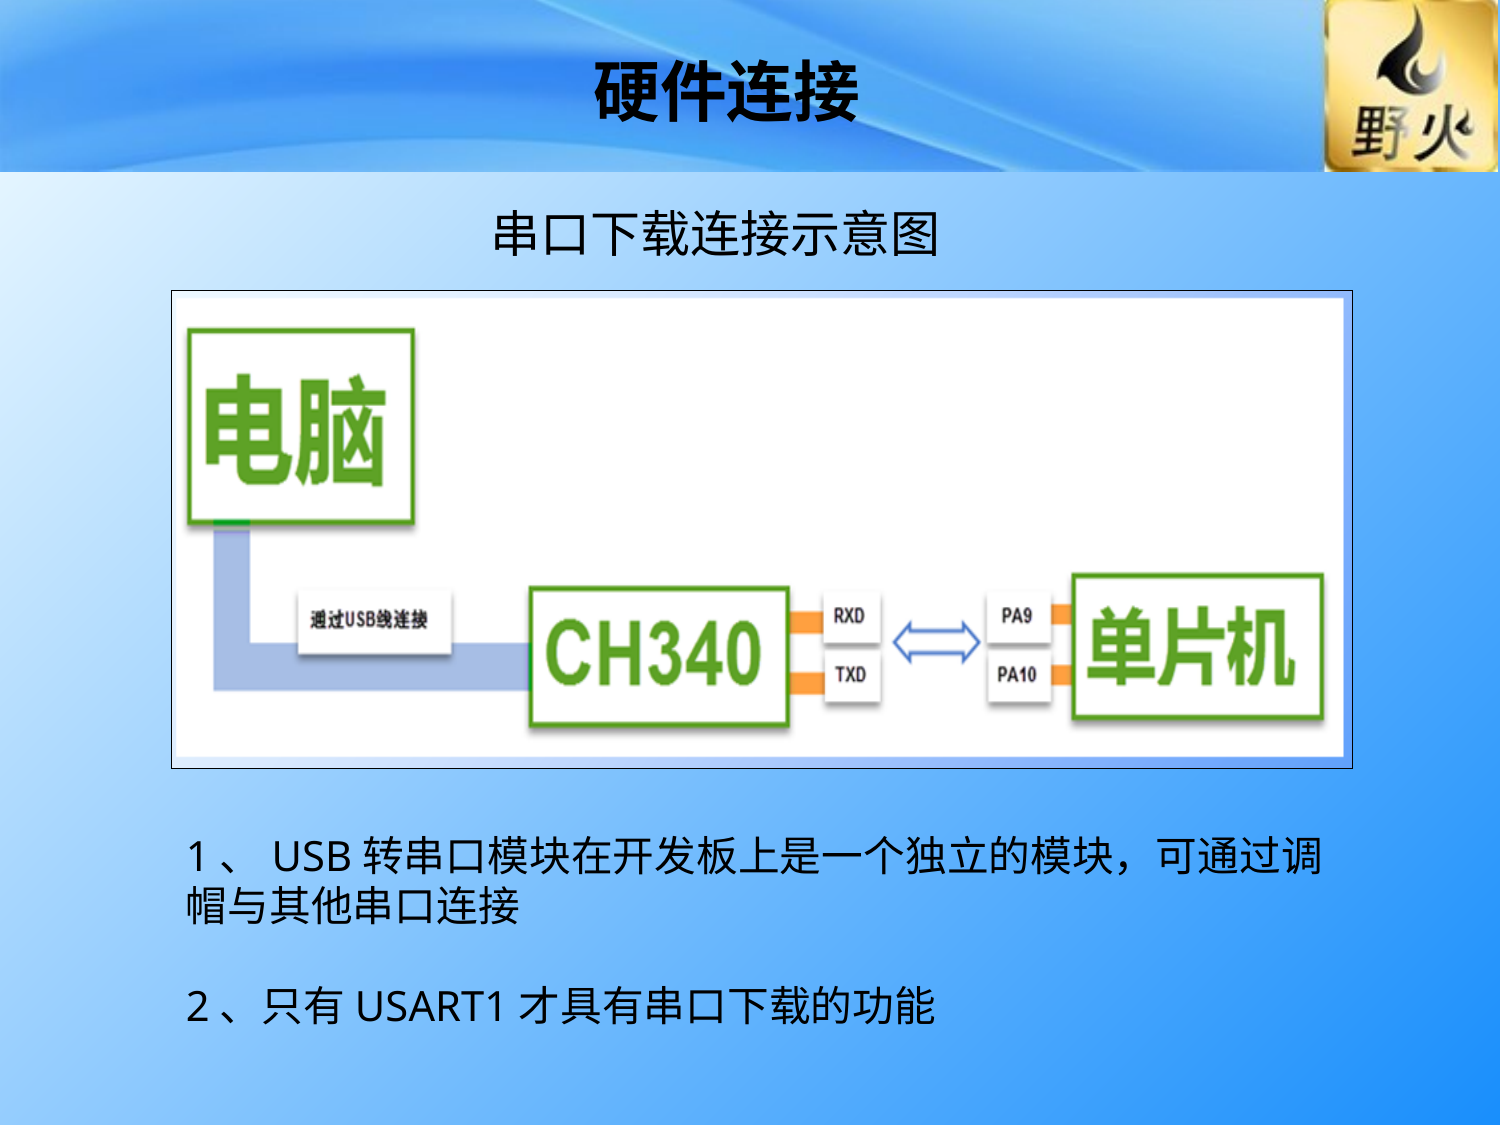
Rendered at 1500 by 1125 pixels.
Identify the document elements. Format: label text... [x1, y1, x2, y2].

text_box 1、USB转串口模块在开发板上是一个独立的模块，可通过调帽与其他串口连接 2、只有USART1才具有串口下载的功能 [171, 821, 1353, 1037]
picture [0, 0, 1498, 172]
picture [170, 290, 1353, 770]
text_box 串口下载连接示意图 [476, 195, 978, 270]
